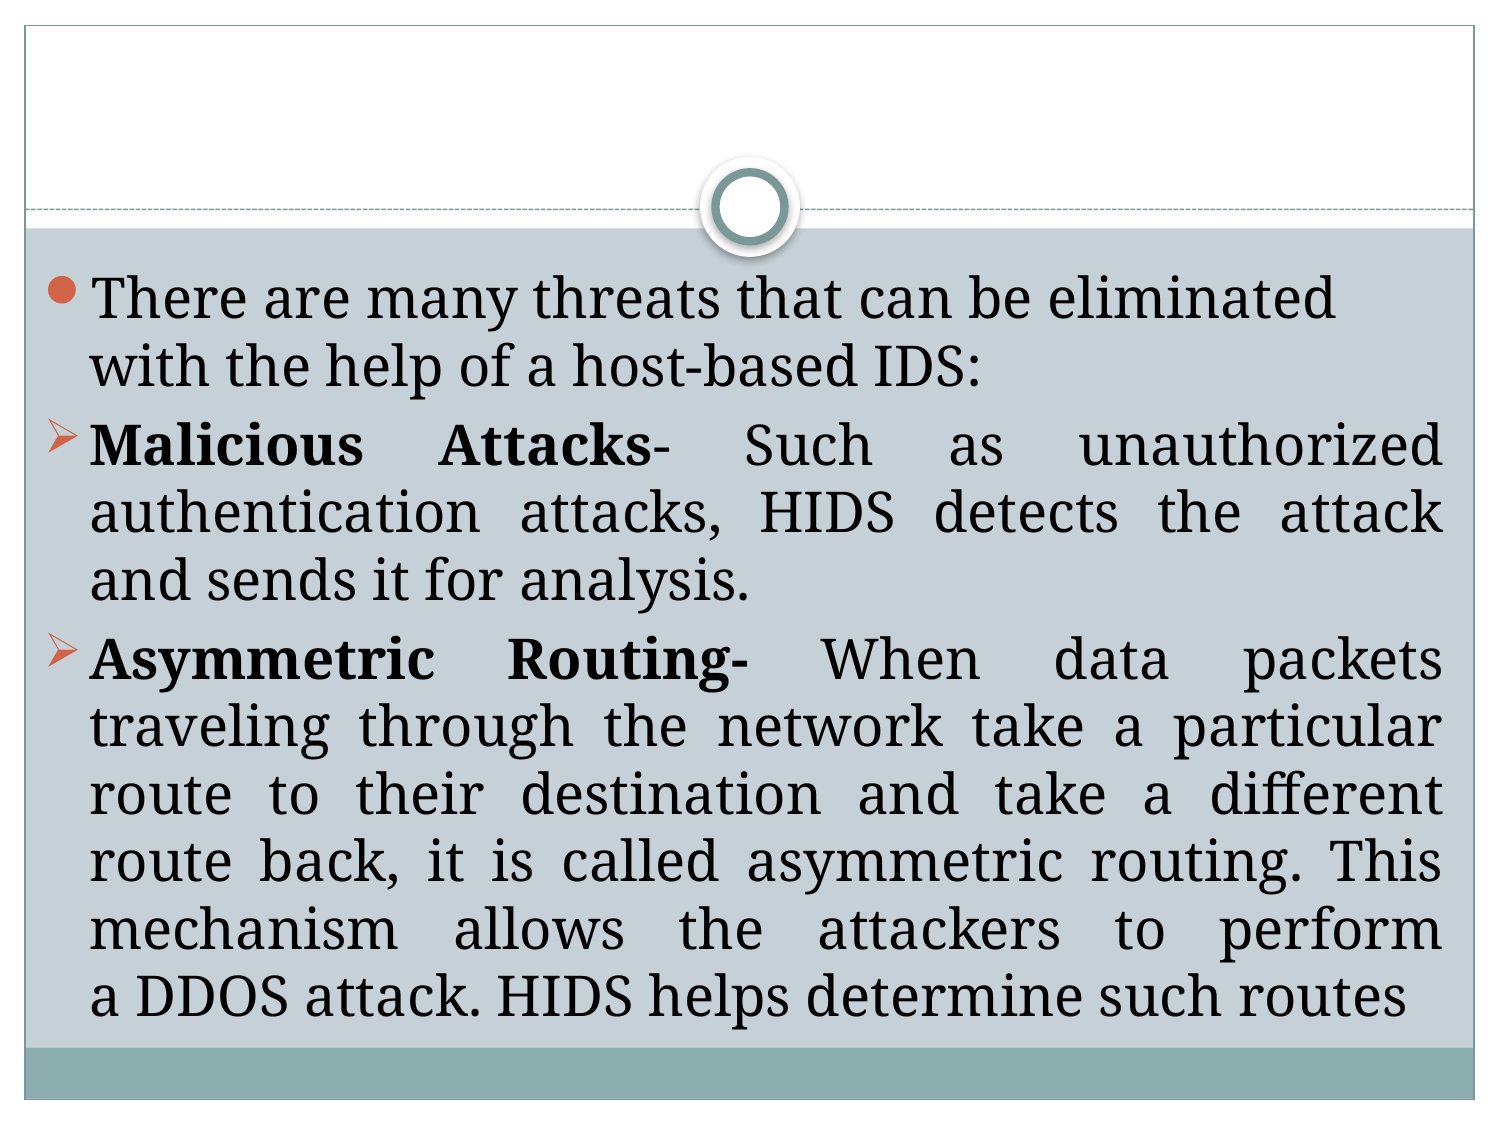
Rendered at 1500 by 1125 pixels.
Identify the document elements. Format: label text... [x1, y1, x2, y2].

list There are many threats that can be eliminated with the help of a host-based IDS: Malicious Attacks- Such as unauthorized authentication attacks, HIDS detects the attack and sends it for analysis. Asymmetric Routing- When data packets traveling through the network take a particular route to their destination and take a different route back, it is called asymmetric routing. This mechanism allows the attackers to perform a DDOS attack. HIDS helps determine such routes [29, 255, 1459, 1094]
